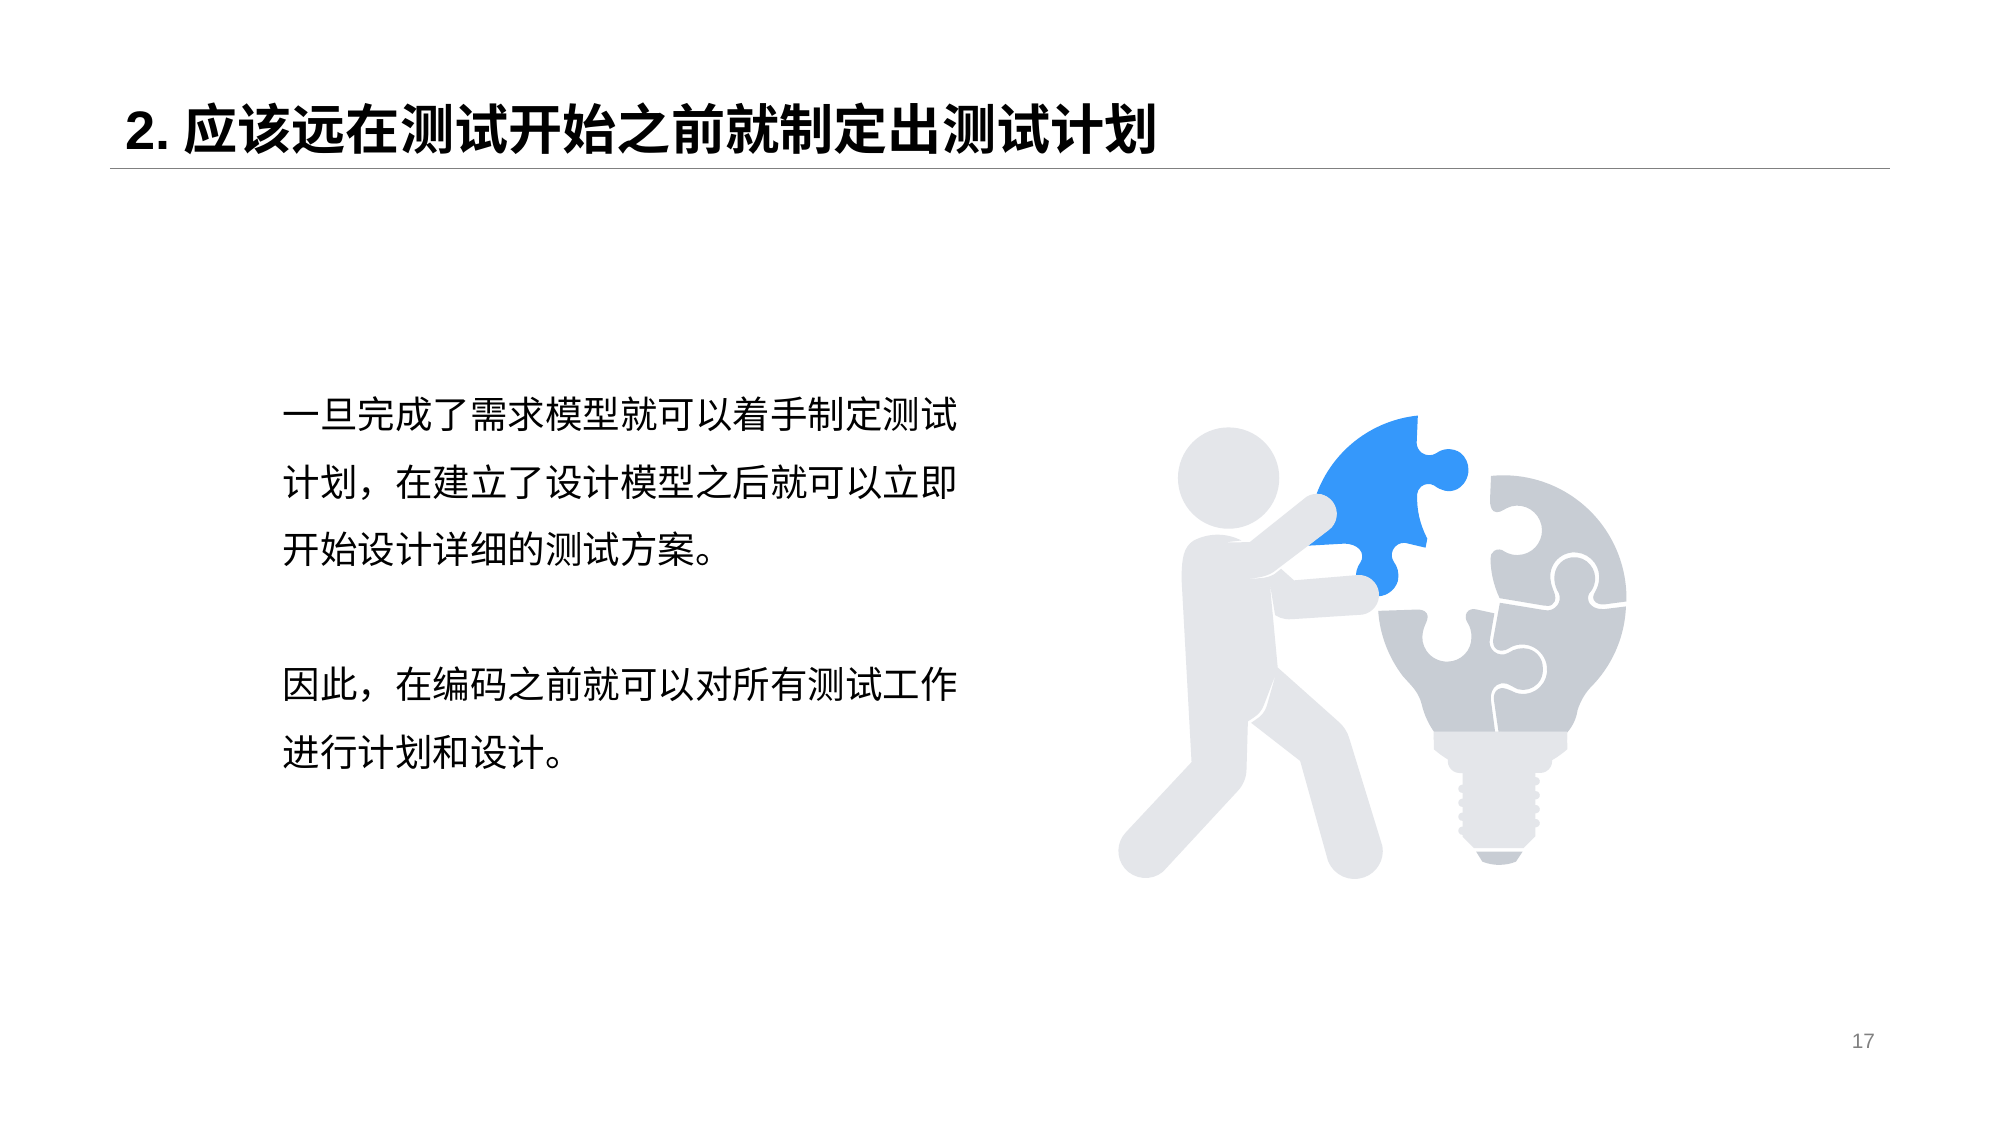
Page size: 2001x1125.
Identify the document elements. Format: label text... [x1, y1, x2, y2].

title 2.应该远在测试开始之前就制定出测试计划 [109, 0, 1890, 169]
slide_number 17 [1412, 1023, 1890, 1058]
text_box 一旦完成了需求模型就可以着手制定测试计划，在建立了设计模型之后就可以立即开始设计详细的测试方案。 因此，在编码之前就可以对所有测试工作进行计划和设计。 [267, 361, 973, 879]
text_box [1118, 415, 1627, 880]
